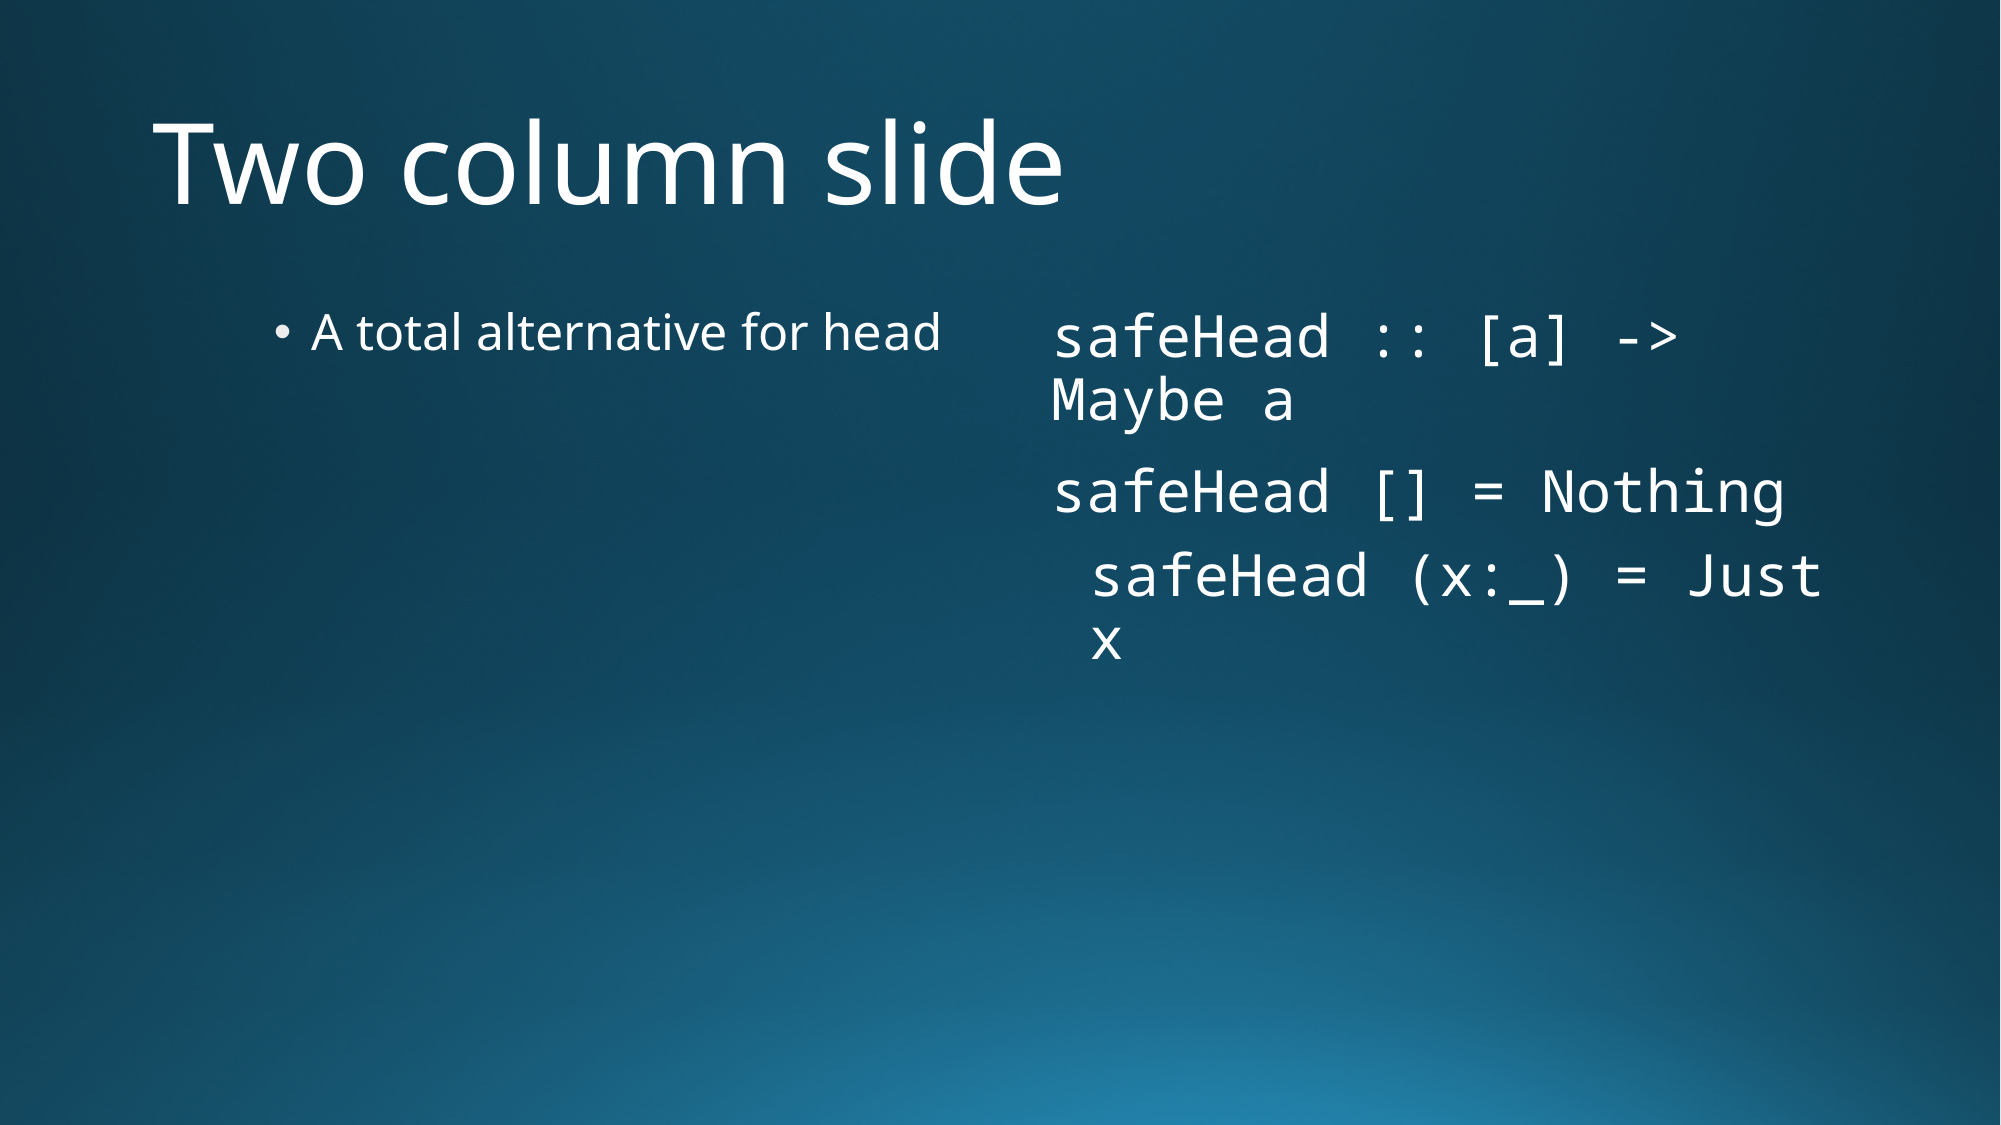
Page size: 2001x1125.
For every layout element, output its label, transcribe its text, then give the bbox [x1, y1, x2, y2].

title Two column slide [137, 59, 1863, 278]
list A total alternative for head [183, 299, 1009, 1014]
list safeHead :: [a] -> Maybe a safeHead [] = Nothing safeHead (x:_) = Just x [1036, 299, 1863, 1014]
picture [0, 0, 2001, 1125]
